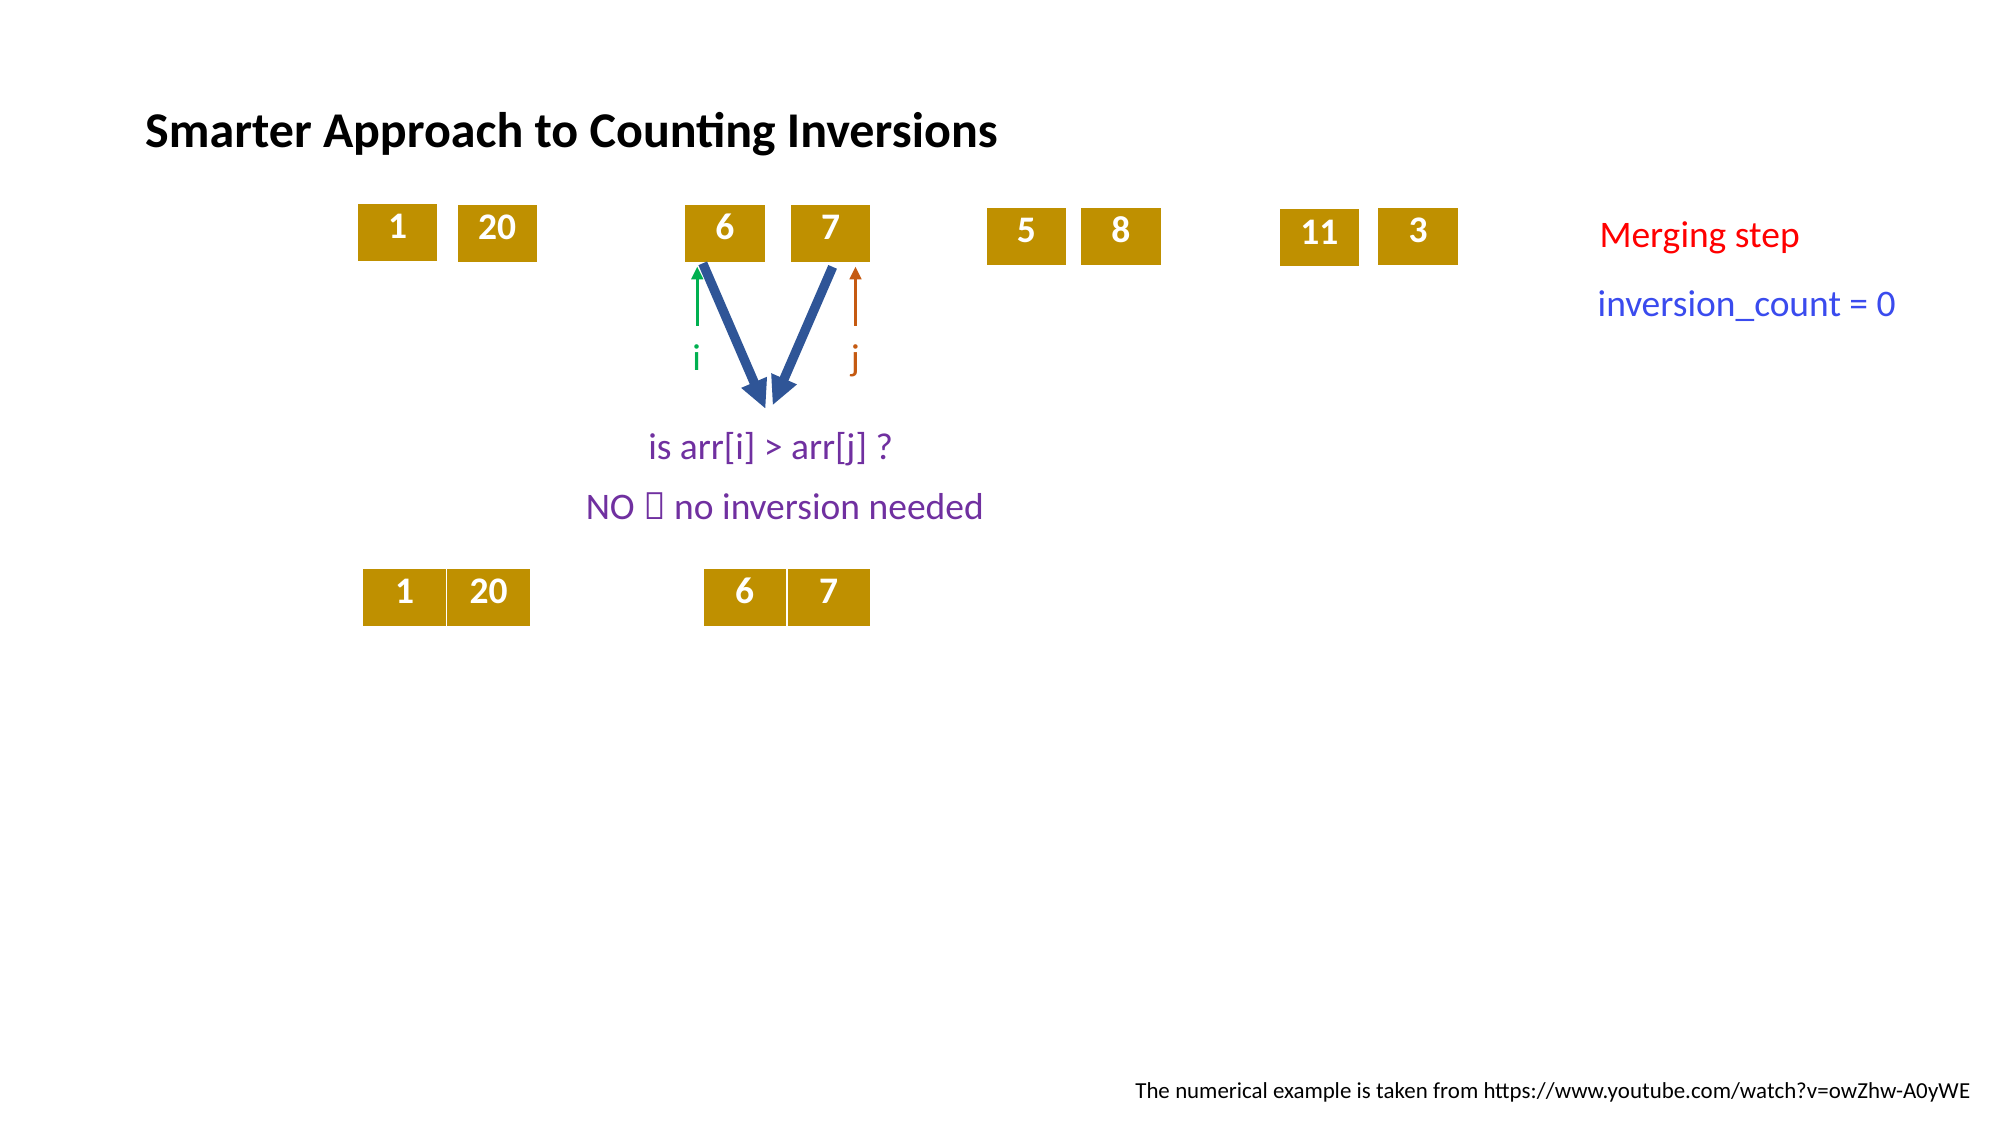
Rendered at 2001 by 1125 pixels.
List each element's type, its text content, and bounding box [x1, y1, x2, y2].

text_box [702, 263, 766, 409]
text_box NO  no inversion needed [571, 474, 1035, 534]
text_box The numerical example is taken from https://www.youtube.com/watch?v=owZhw-A0yWE [1120, 1068, 2000, 1125]
text_box Merging step [1584, 202, 1996, 263]
table_header 7 [791, 205, 870, 262]
table_header 11 [1280, 209, 1359, 266]
text_box i [677, 325, 702, 386]
table_header 20 [458, 205, 537, 262]
table_header 8 [1081, 208, 1161, 265]
table_header 20 [447, 569, 530, 626]
text_box Smarter Approach to Counting Inversions [130, 90, 1199, 165]
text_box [772, 266, 833, 405]
table_header 7 [788, 569, 870, 626]
table_header 6 [704, 569, 786, 626]
text_box inversion_count = 0 [1582, 271, 1950, 332]
table_header 6 [685, 205, 765, 262]
table_header 5 [987, 208, 1066, 265]
table_header 1 [363, 569, 446, 626]
text_box is arr[i] > arr[j] ? [633, 415, 913, 474]
text_box j [836, 325, 874, 386]
table_header 3 [1378, 208, 1458, 265]
table_header 1 [358, 204, 437, 261]
